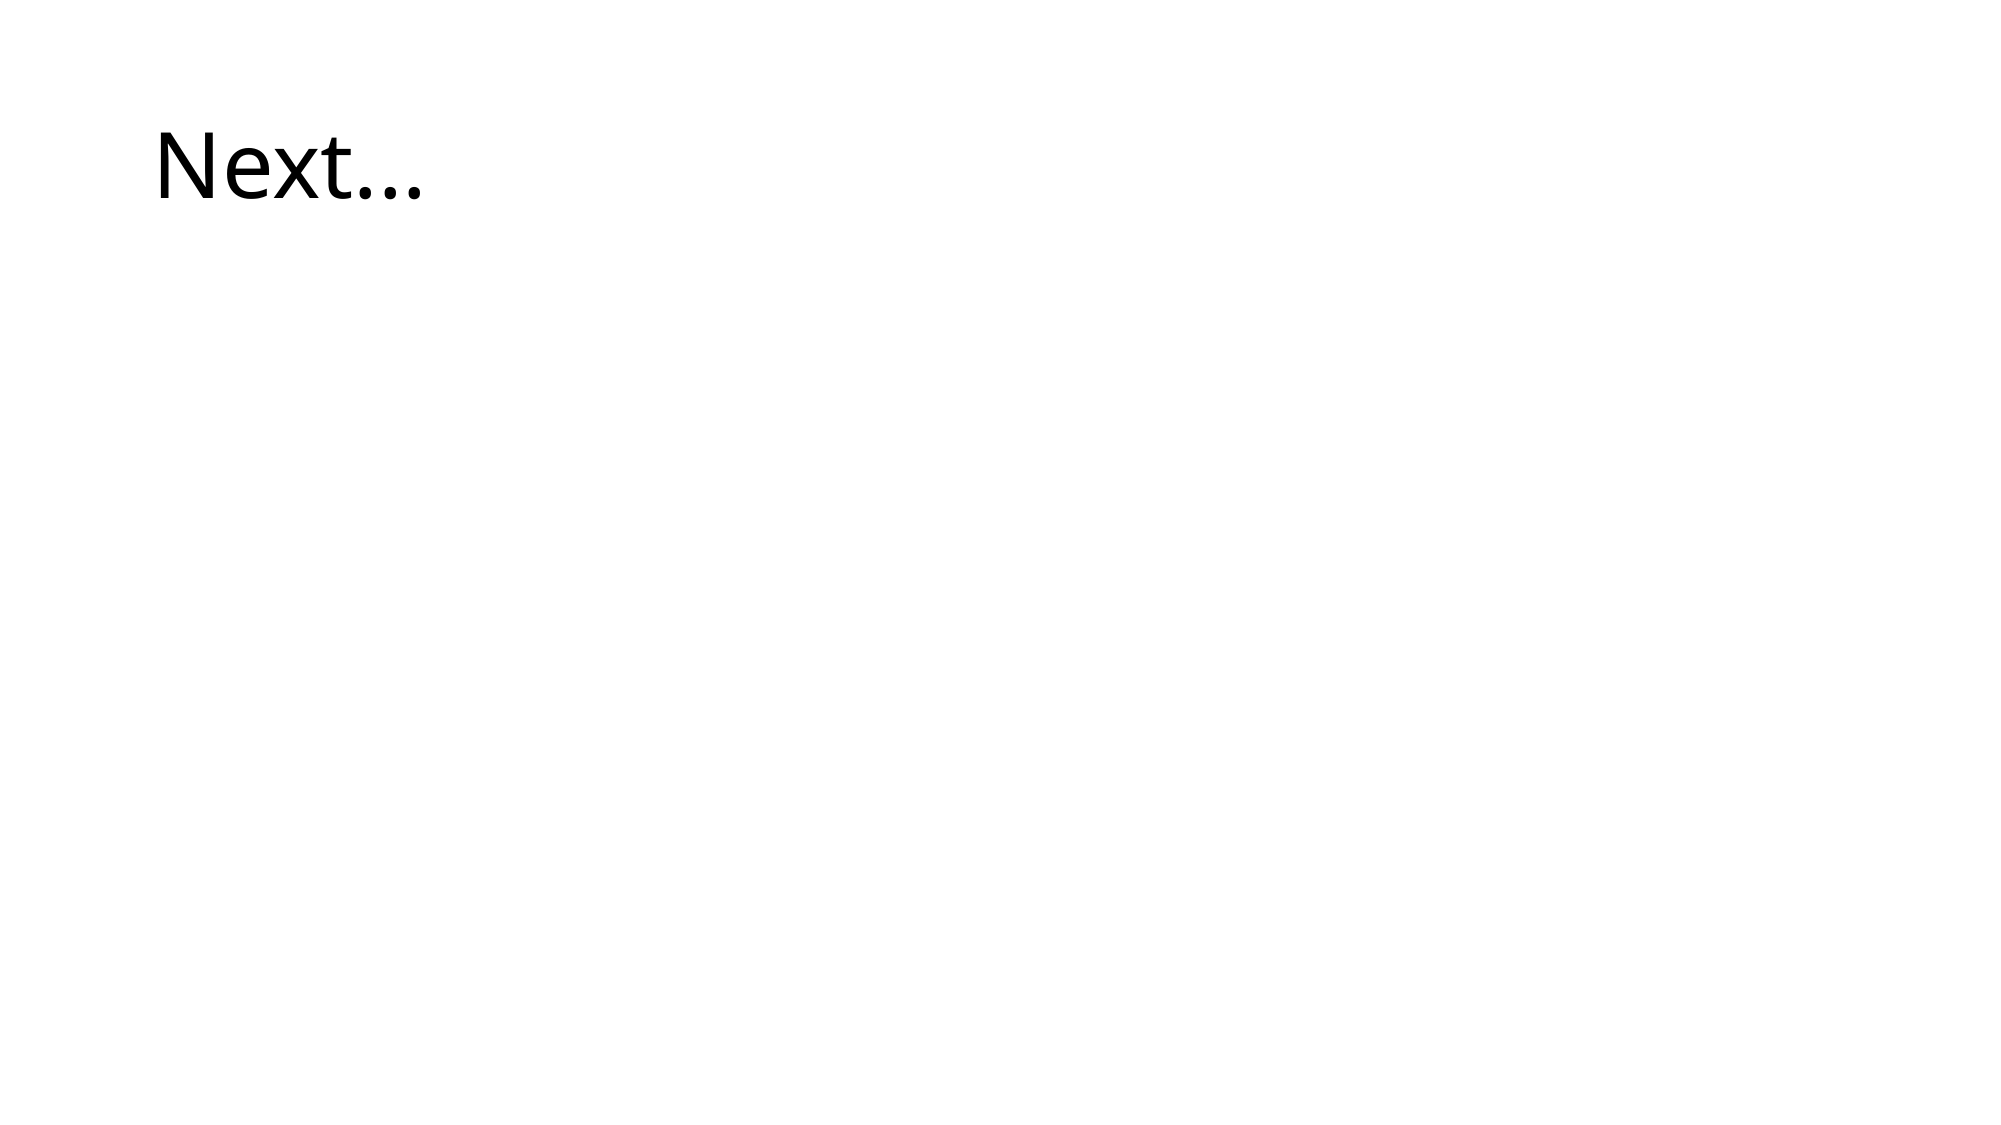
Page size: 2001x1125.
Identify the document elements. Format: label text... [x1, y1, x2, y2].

title Next... [137, 59, 1863, 278]
